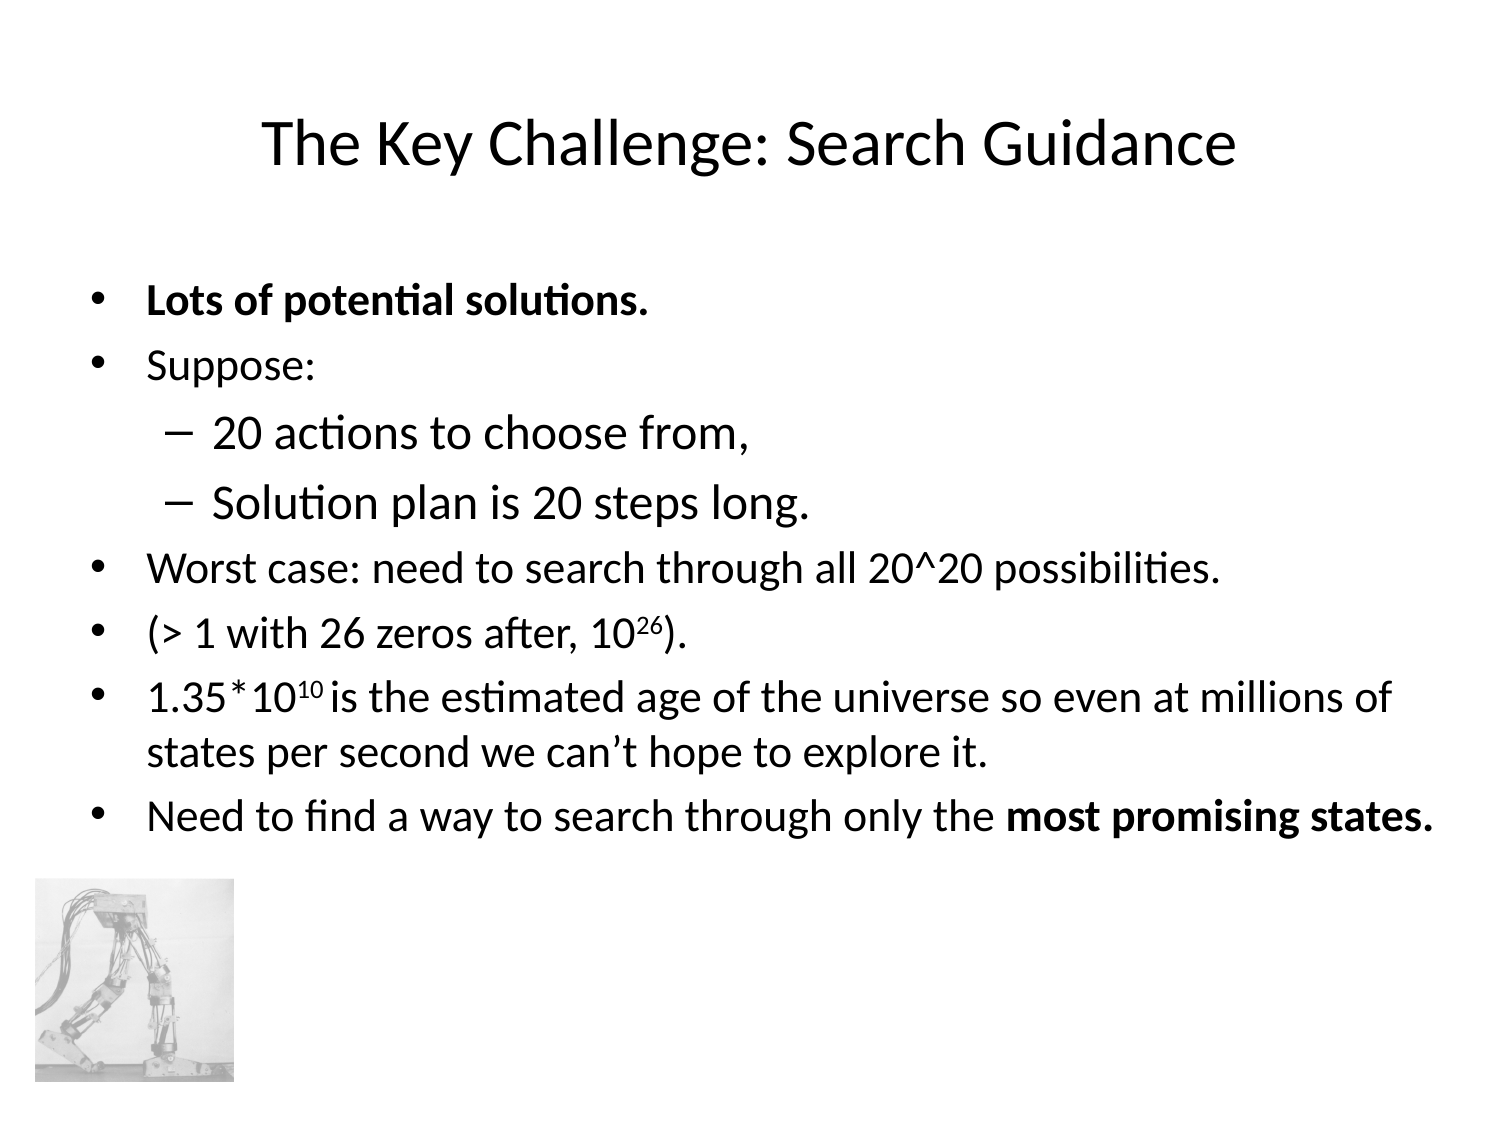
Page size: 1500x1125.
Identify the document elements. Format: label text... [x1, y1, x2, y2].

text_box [35, 878, 234, 1082]
list Lots of potential solutions. Suppose: 20 actions to choose from, Solution plan is 20 steps long. Worst case: need to search through all 20^20 possibilities. (> 1 with 26 zeros after, 1026). 1.35*1010 is the estimated age of the universe so even at millions of states per second we can’t hope to explore it. Need to find a way to search through only the most promising states. [74, 262, 1466, 1006]
title The Key Challenge: Search Guidance [74, 44, 1426, 233]
